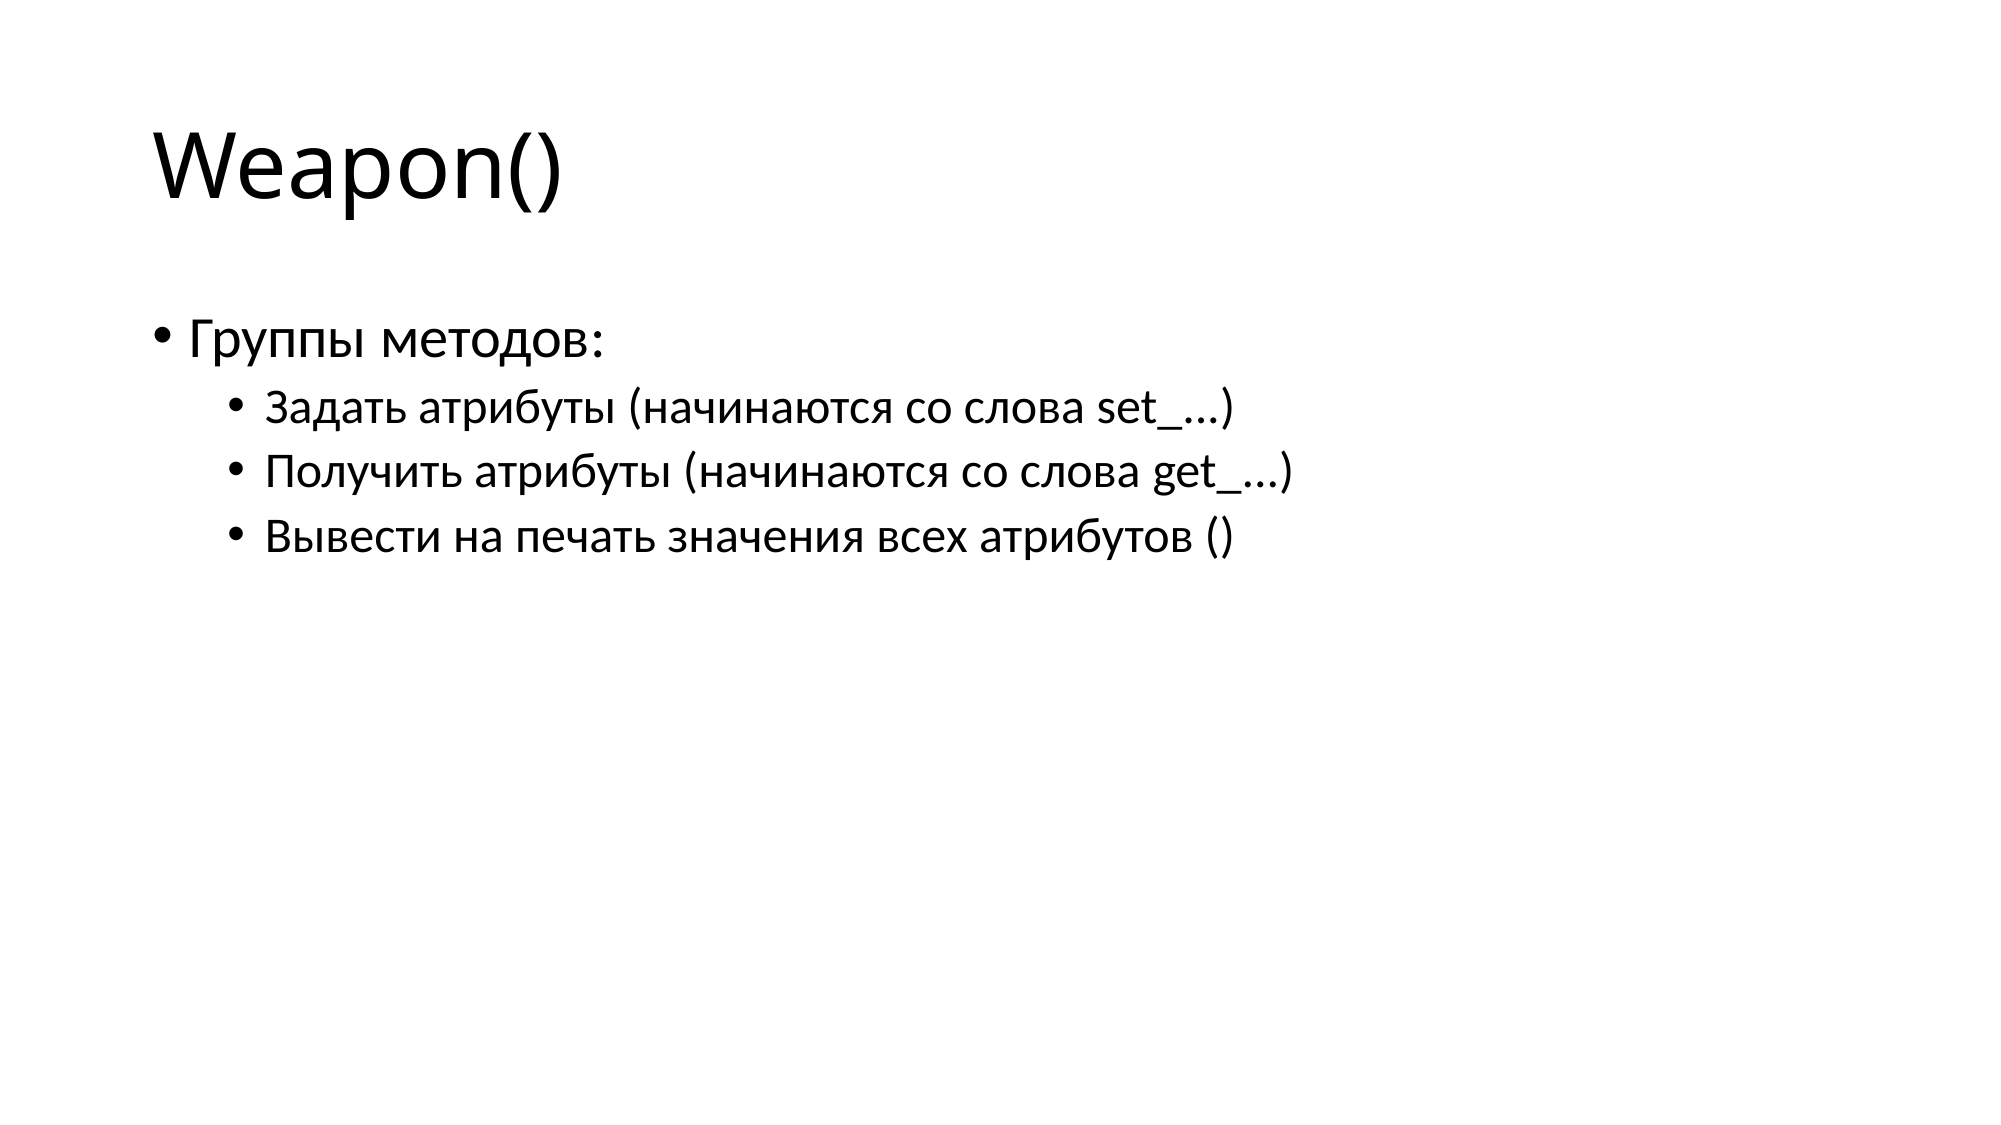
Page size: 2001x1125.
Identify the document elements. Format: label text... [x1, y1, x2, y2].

list Группы методов: Задать атрибуты (начинаются со слова set_...) Получить атрибуты (начинаются со слова get_...) Вывести на печать значения всех атрибутов () [137, 299, 1863, 1014]
title Weapon() [137, 59, 1863, 278]
